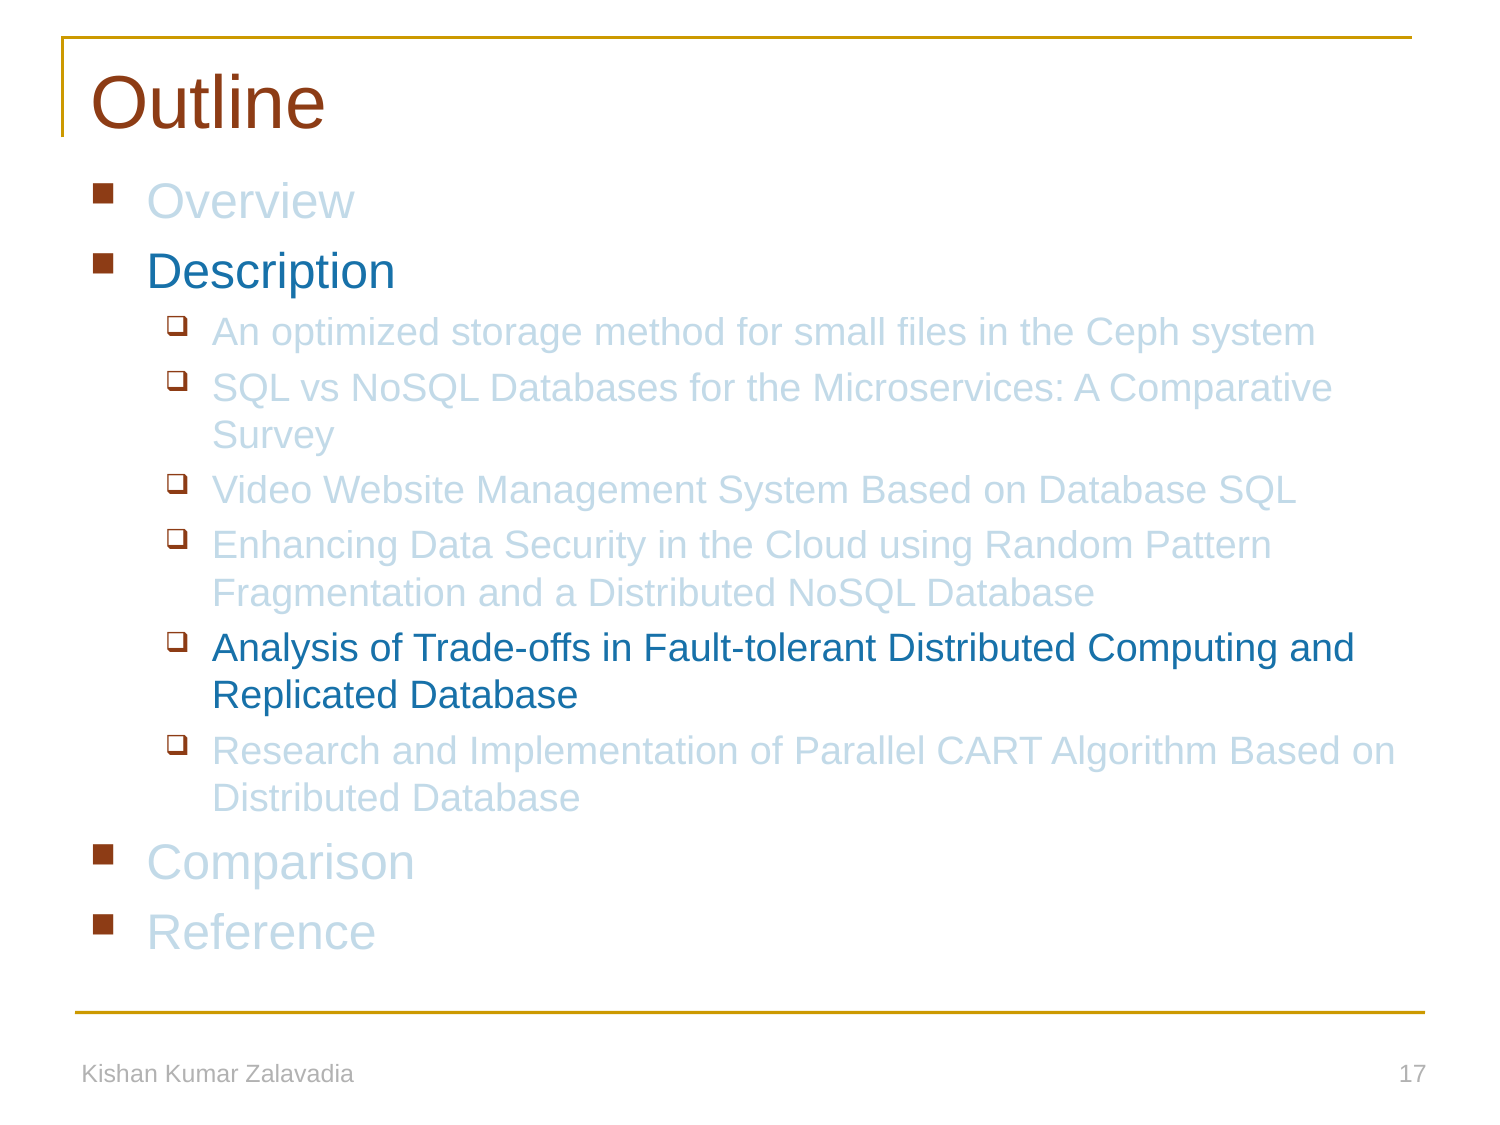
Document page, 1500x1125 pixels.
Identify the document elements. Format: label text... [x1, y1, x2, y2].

slide_number 17 [1104, 1042, 1442, 1103]
list Overview Description An optimized storage method for small files in the Ceph system SQL vs NoSQL Databases for the Microservices: A Comparative Survey Video Website Management System Based on Database SQL Enhancing Data Security in the Cloud using Random Pattern Fragmentation and a Distributed NoSQL Database Analysis of Trade-offs in Fault-tolerant Distributed Computing and Replicated Database Research and Implementation of Parallel CART Algorithm Based on Distributed Database Comparison Reference [74, 160, 1426, 1012]
footer Kishan Kumar Zalavadia [66, 1042, 573, 1103]
title Outline [74, 45, 1426, 160]
